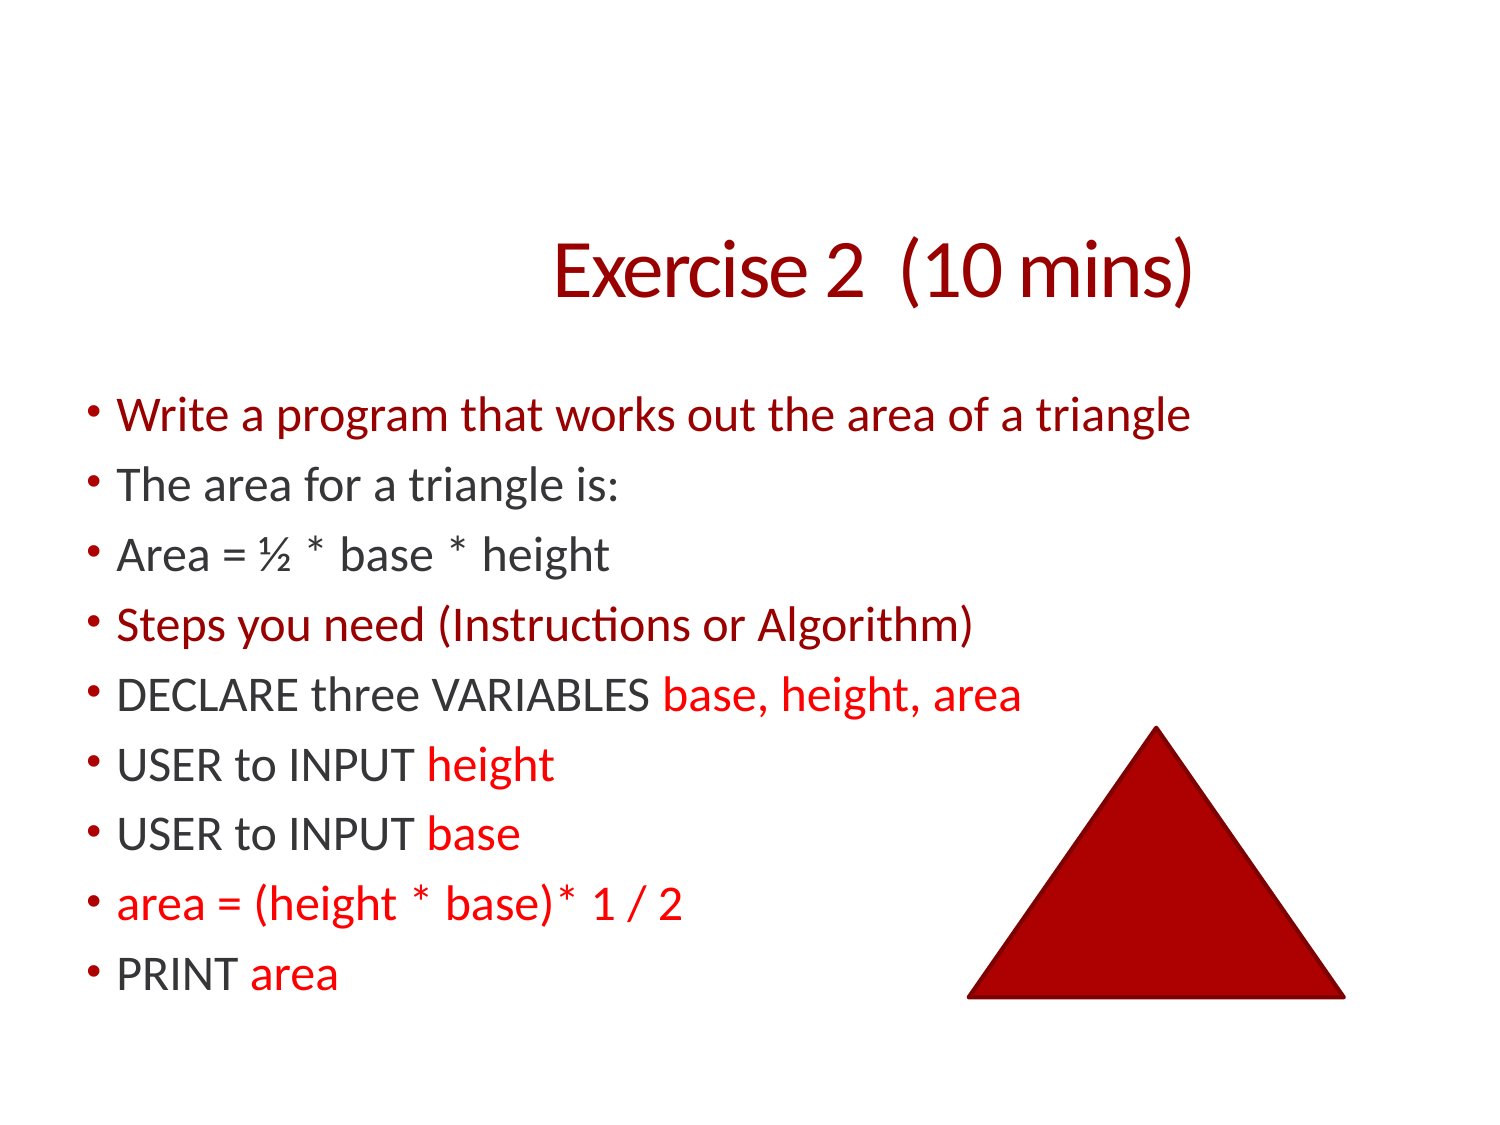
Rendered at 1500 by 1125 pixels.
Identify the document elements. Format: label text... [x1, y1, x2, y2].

title Exercise 2 (10 mins) [537, 189, 1438, 340]
list Write a program that works out the area of a triangle The area for a triangle is: Area = ½ * base * height Steps you need (Instructions or Algorithm) DECLARE three VARIABLES base, height, area USER to INPUT height USER to INPUT base area = (height * base)* 1 / 2 PRINT area [71, 373, 1422, 1061]
text_box [966, 725, 1346, 1000]
